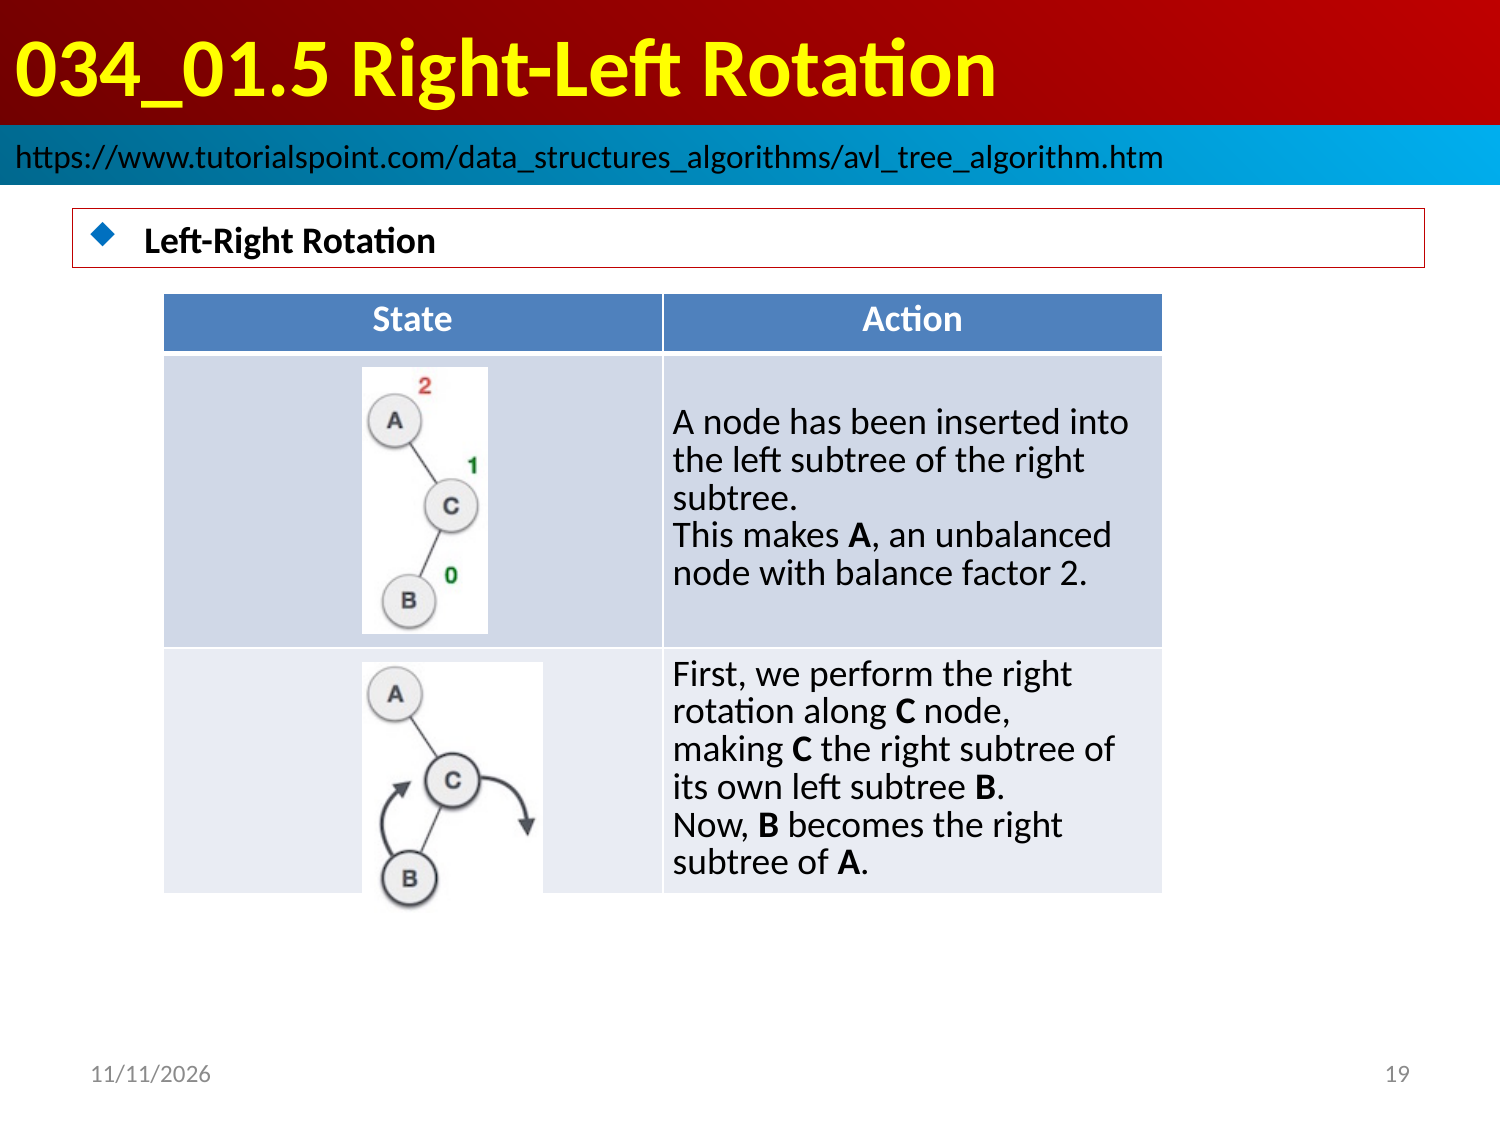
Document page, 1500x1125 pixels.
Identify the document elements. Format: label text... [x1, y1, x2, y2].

table_cell [164, 356, 662, 647]
table_cell A node has been inserted into the left subtree of the right subtree. This makes A, an unbalanced node with balance factor 2. [664, 356, 1162, 647]
table_header State [164, 294, 662, 351]
table_cell [164, 649, 662, 893]
subtitle Left-Right Rotation [72, 208, 1425, 268]
table_header Action [664, 294, 1162, 351]
title 034_01.5 Right-Left Rotation [0, 0, 1500, 125]
table_cell First, we perform the right rotation along C node, making C the right subtree of its own left subtree B. Now, B becomes the right subtree of A. [664, 649, 1162, 893]
slide_number 19 [1074, 1042, 1425, 1103]
text_box https://www.tutorialspoint.com/data_structures_algorithms/avl_tree_algorithm.htm [0, 125, 1500, 185]
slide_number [75, 1042, 425, 1103]
picture [362, 662, 543, 913]
picture [362, 367, 488, 634]
